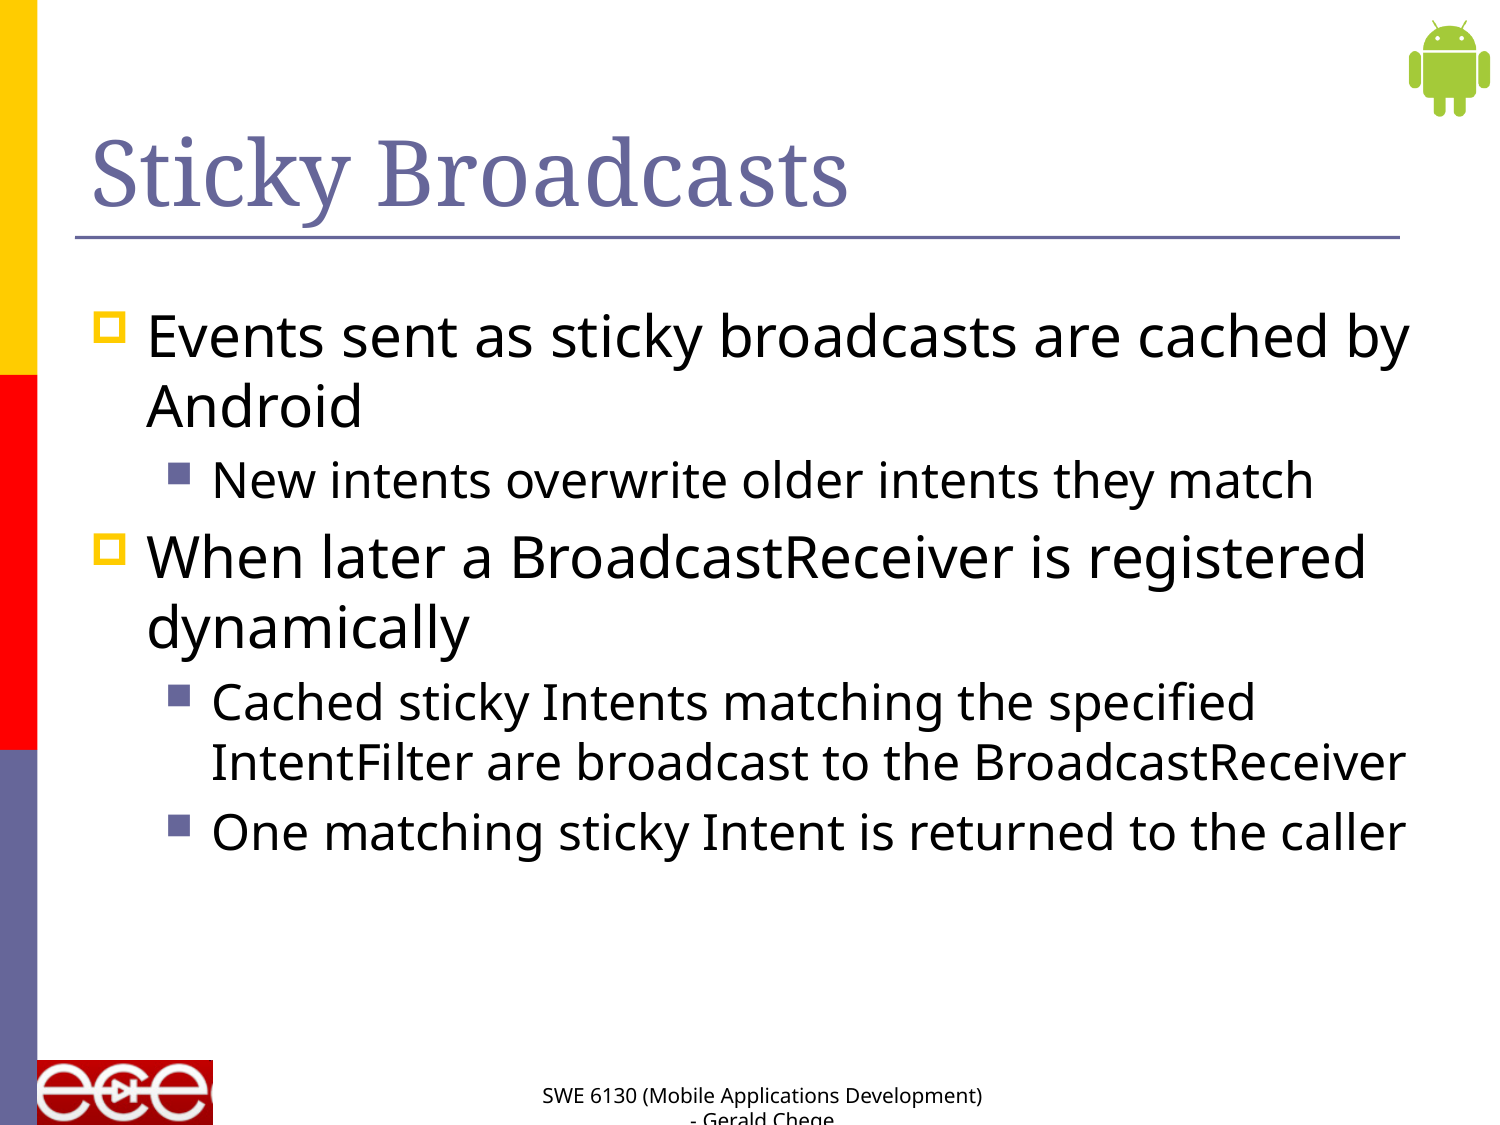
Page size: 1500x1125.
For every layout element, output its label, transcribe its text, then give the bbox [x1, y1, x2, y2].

picture [1400, 0, 1500, 125]
picture [37, 1060, 213, 1125]
list Events sent as sticky broadcasts are cached by Android New intents overwrite older intents they match When later a BroadcastReceiver is registered dynamically Cached sticky Intents matching the specified IntentFilter are broadcast to the BroadcastReceiver One matching sticky Intent is returned to the caller [75, 291, 1471, 1050]
footer SWE 6130 (Mobile Applications Development) - Gerald Chege [524, 1074, 1001, 1125]
title Sticky Broadcasts [75, 45, 1400, 233]
